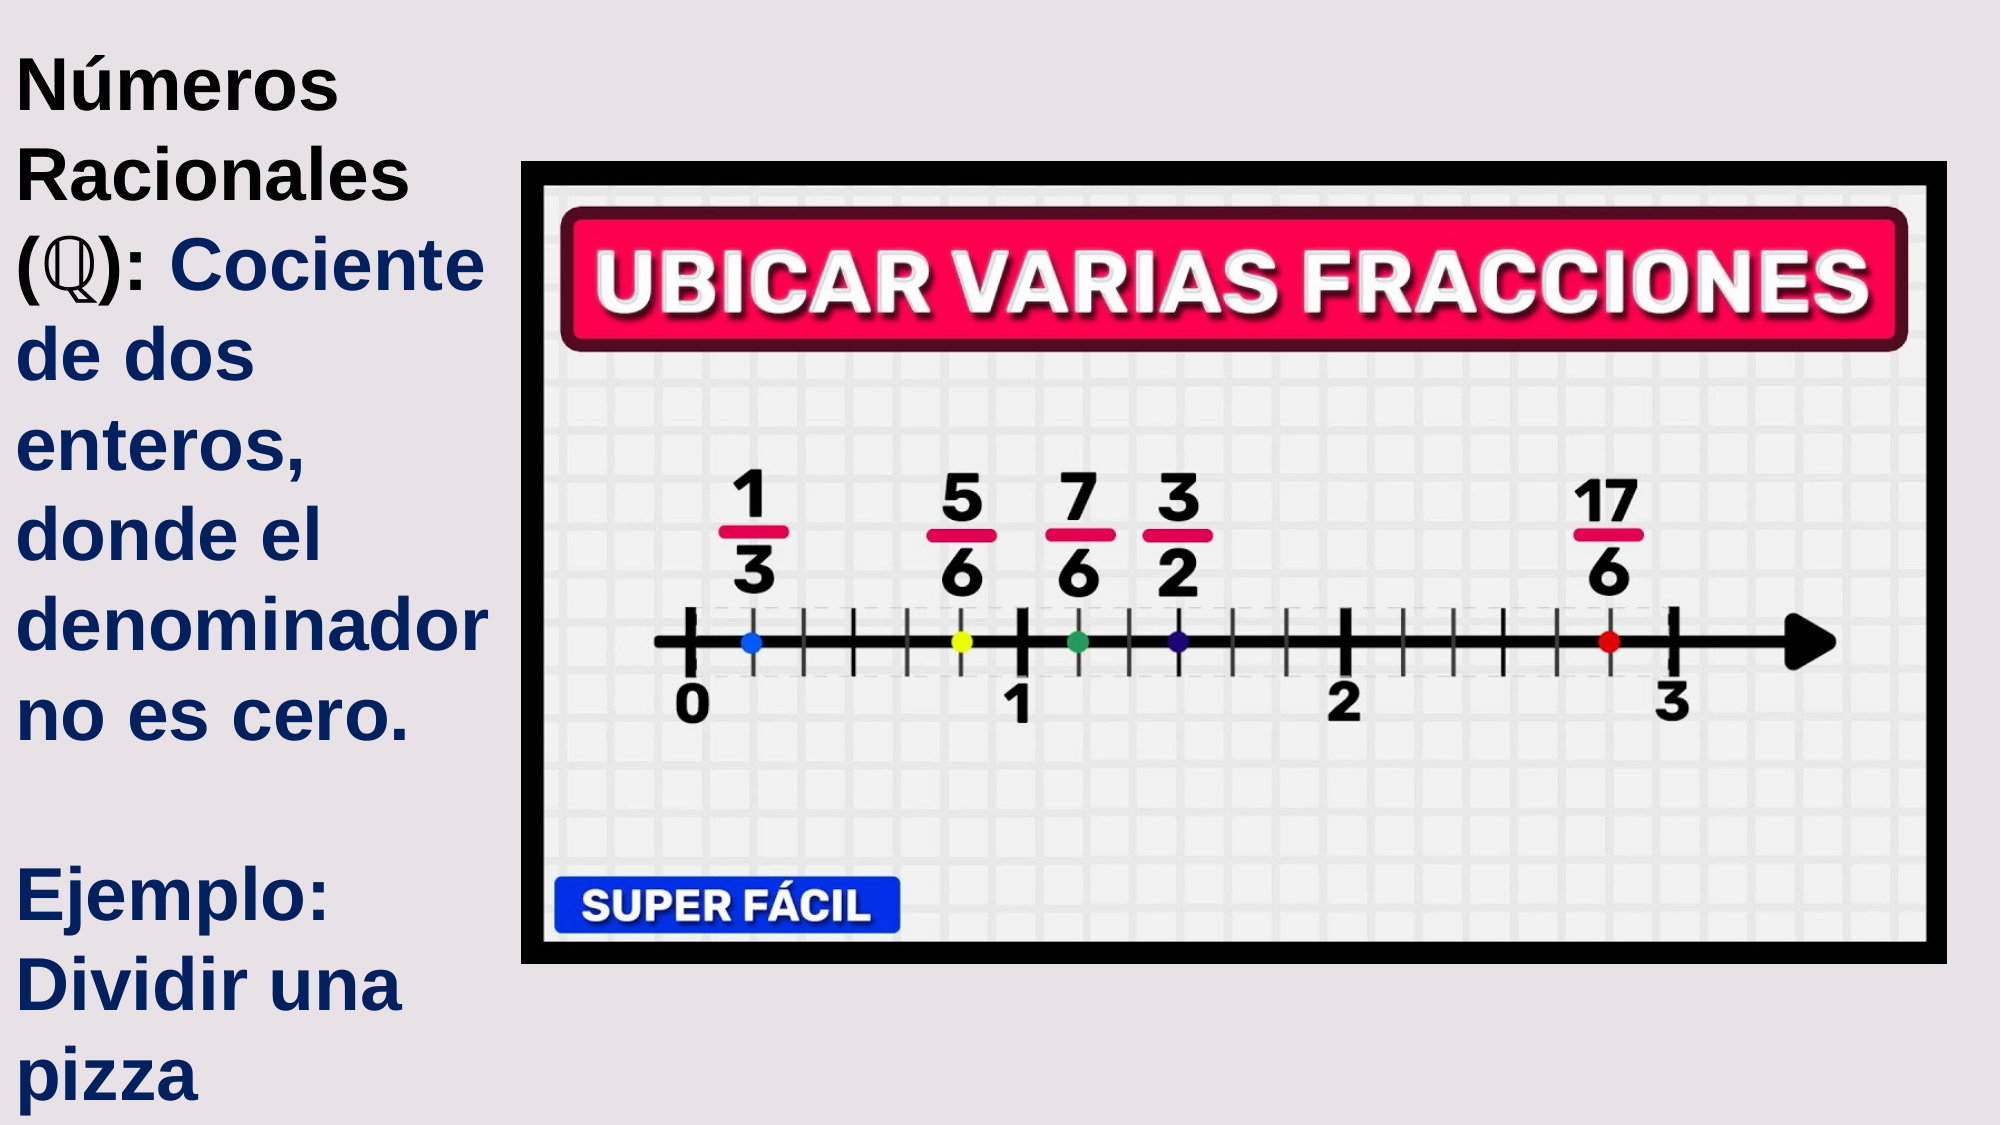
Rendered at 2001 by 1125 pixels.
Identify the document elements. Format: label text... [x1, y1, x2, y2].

picture [521, 161, 1947, 964]
text_box Números Racionales (ℚ): Cociente de dos enteros, donde el denominador no es cero. Ejemplo: Dividir una pizza [0, 27, 522, 1125]
